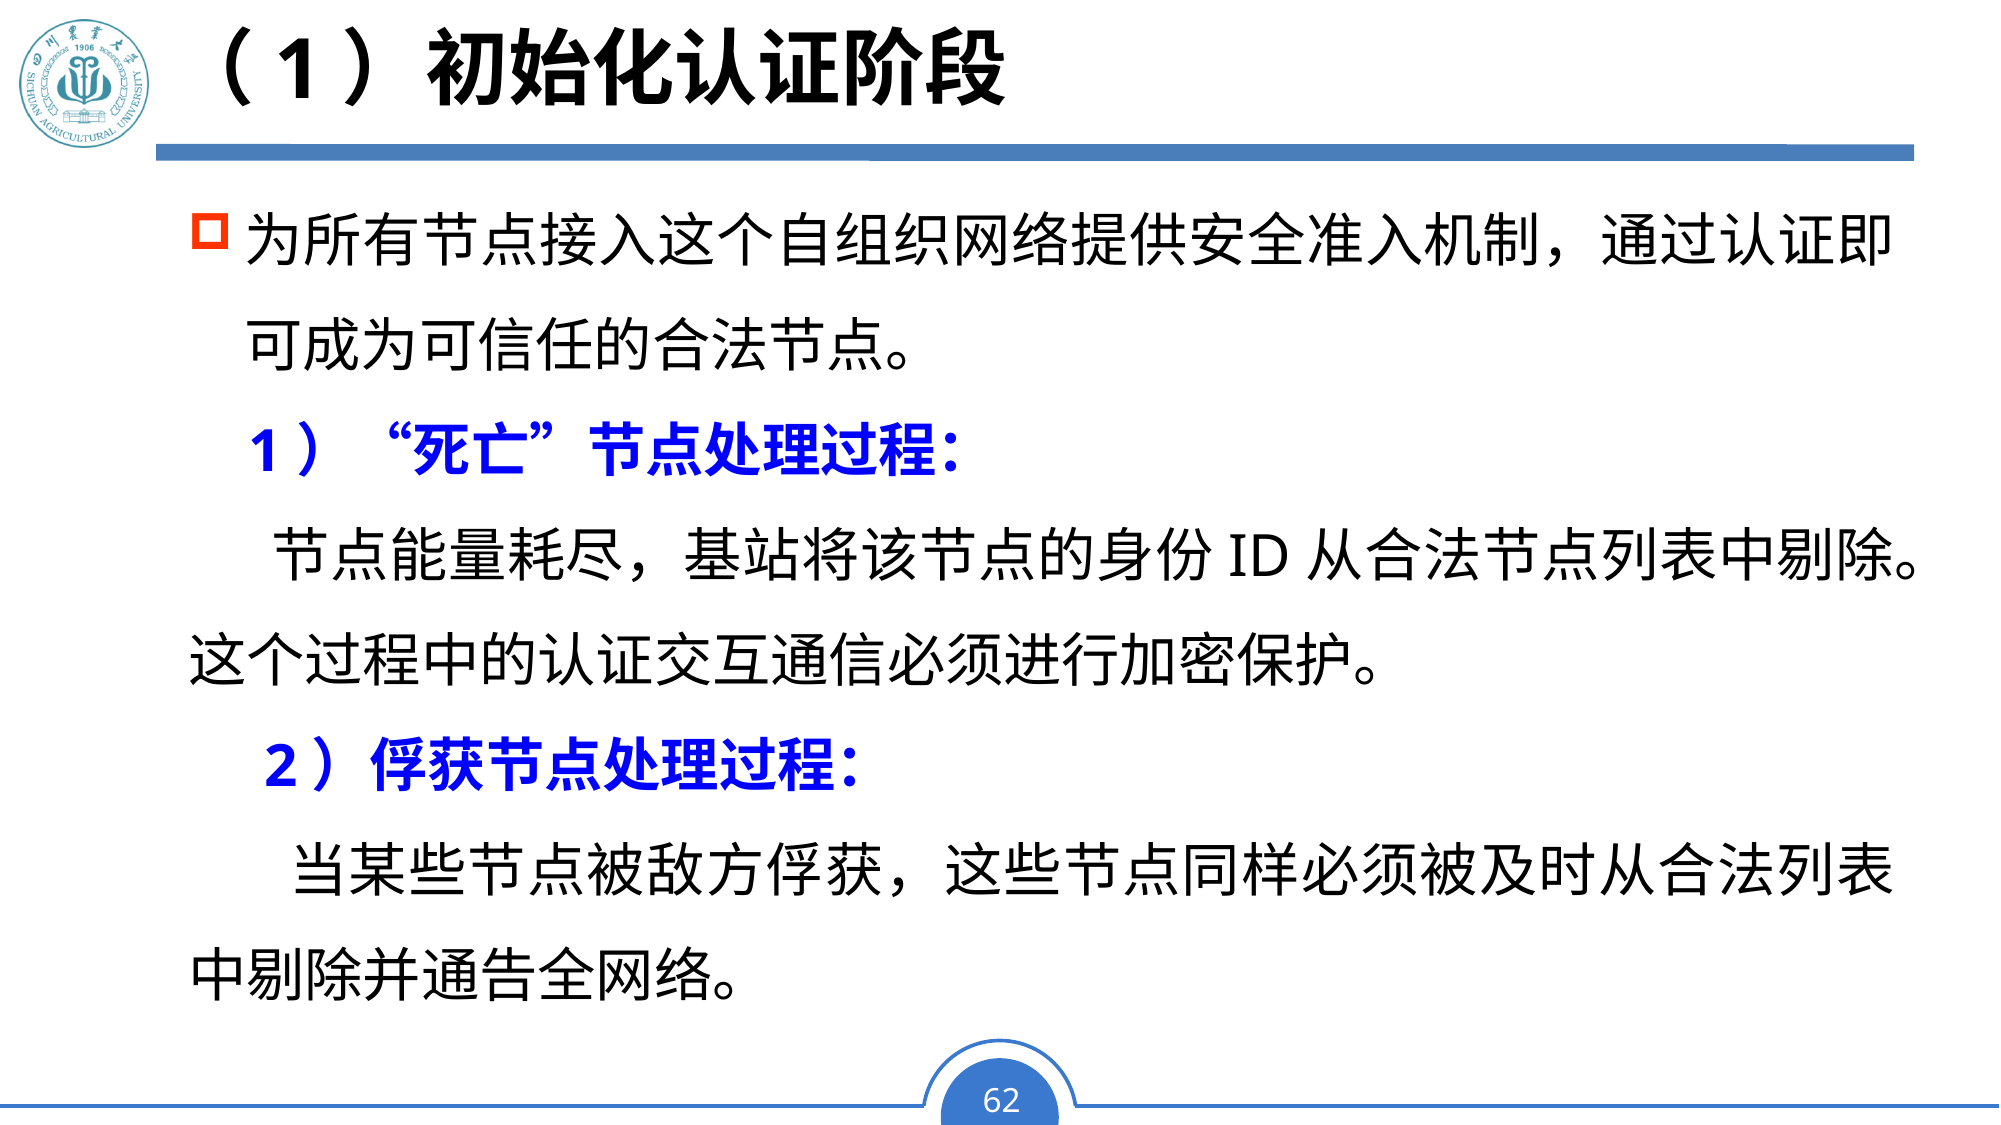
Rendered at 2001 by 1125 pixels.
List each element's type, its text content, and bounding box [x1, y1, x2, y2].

text_box 为所有节点接入这个自组织网络提供安全准入机制，通过认证即可成为可信任的合法节点。 1）“死亡”节点处理过程： 节点能量耗尽，基站将该节点的身份ID从合法节点列表中剔除。这个过程中的认证交互通信必须进行加密保护。 2）俘获节点处理过程： 当某些节点被敌方俘获，这些节点同样必须被及时从合法列表中剔除并通告全网络。 [173, 160, 1910, 1016]
title （1）初始化认证阶段 [156, 7, 1910, 146]
